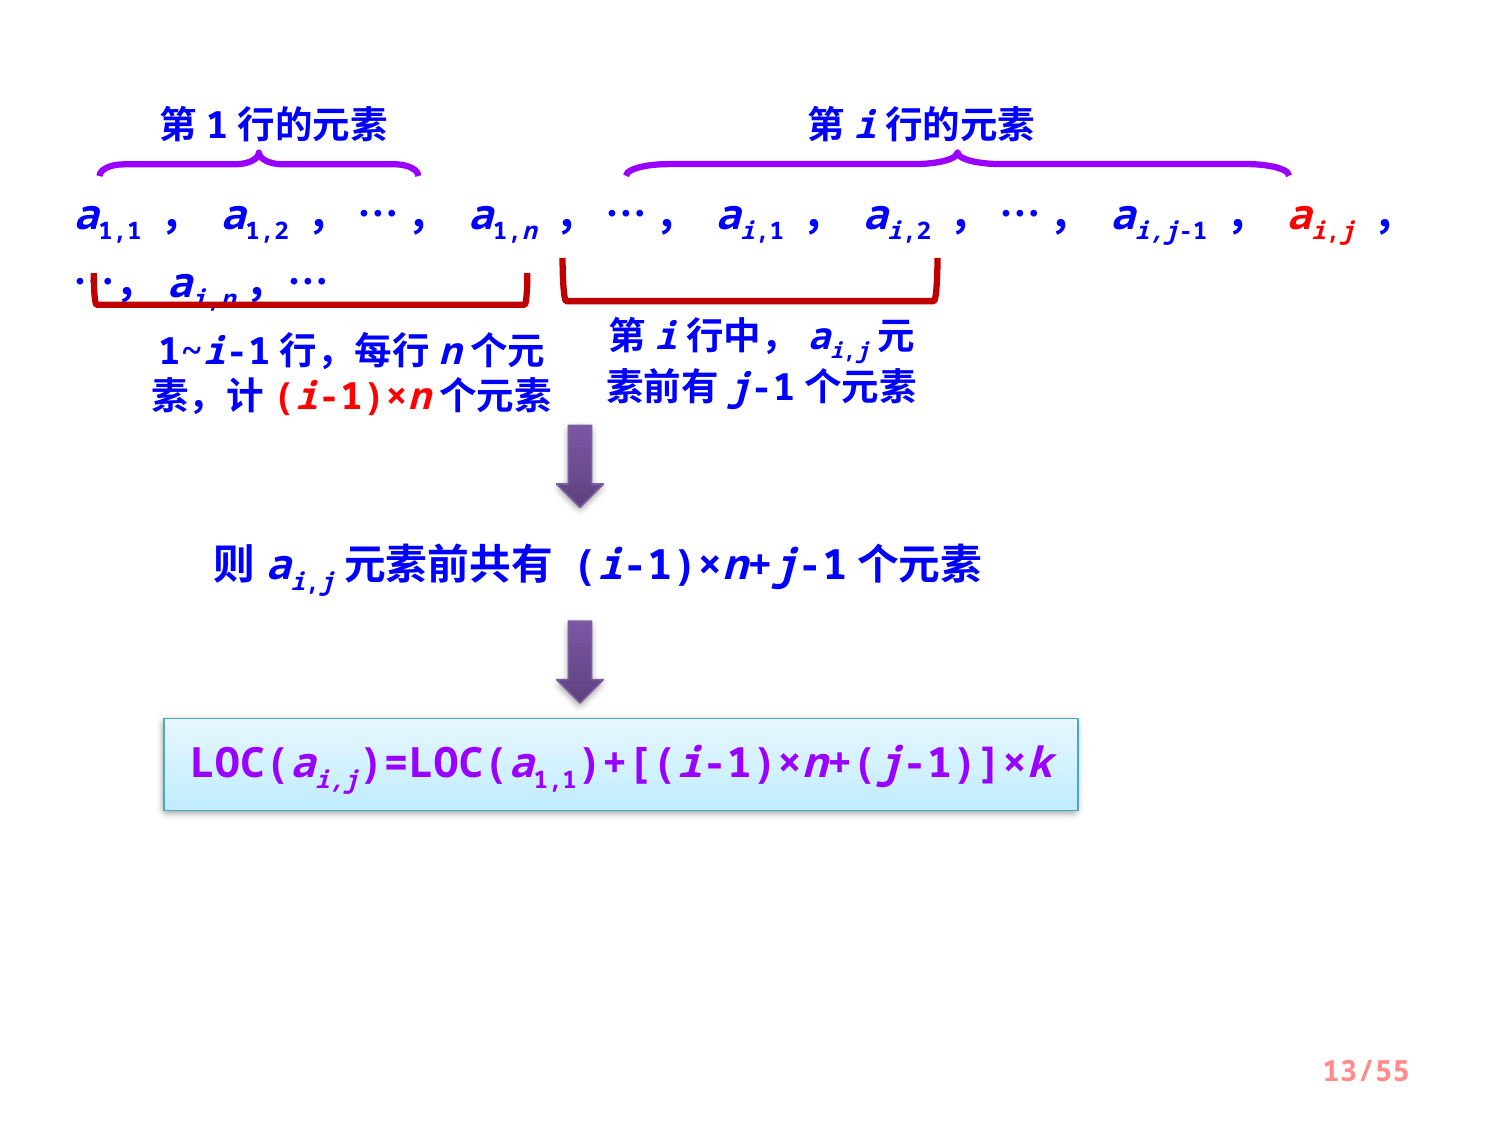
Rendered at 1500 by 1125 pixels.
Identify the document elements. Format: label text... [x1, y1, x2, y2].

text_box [198, 425, 1055, 597]
text_box [99, 154, 419, 177]
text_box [562, 257, 938, 411]
text_box 第i行的元素 [767, 93, 1075, 154]
text_box a1,1，a1,2，…，a1,n，…，ai,1，ai,2，…，ai,j-1，ai,j， …，ai,n，… [58, 168, 1430, 320]
slide_number 13/55 [1074, 1042, 1425, 1103]
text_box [163, 620, 1079, 805]
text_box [93, 272, 575, 427]
text_box 第1行的元素 [119, 93, 427, 154]
text_box [626, 154, 1290, 176]
